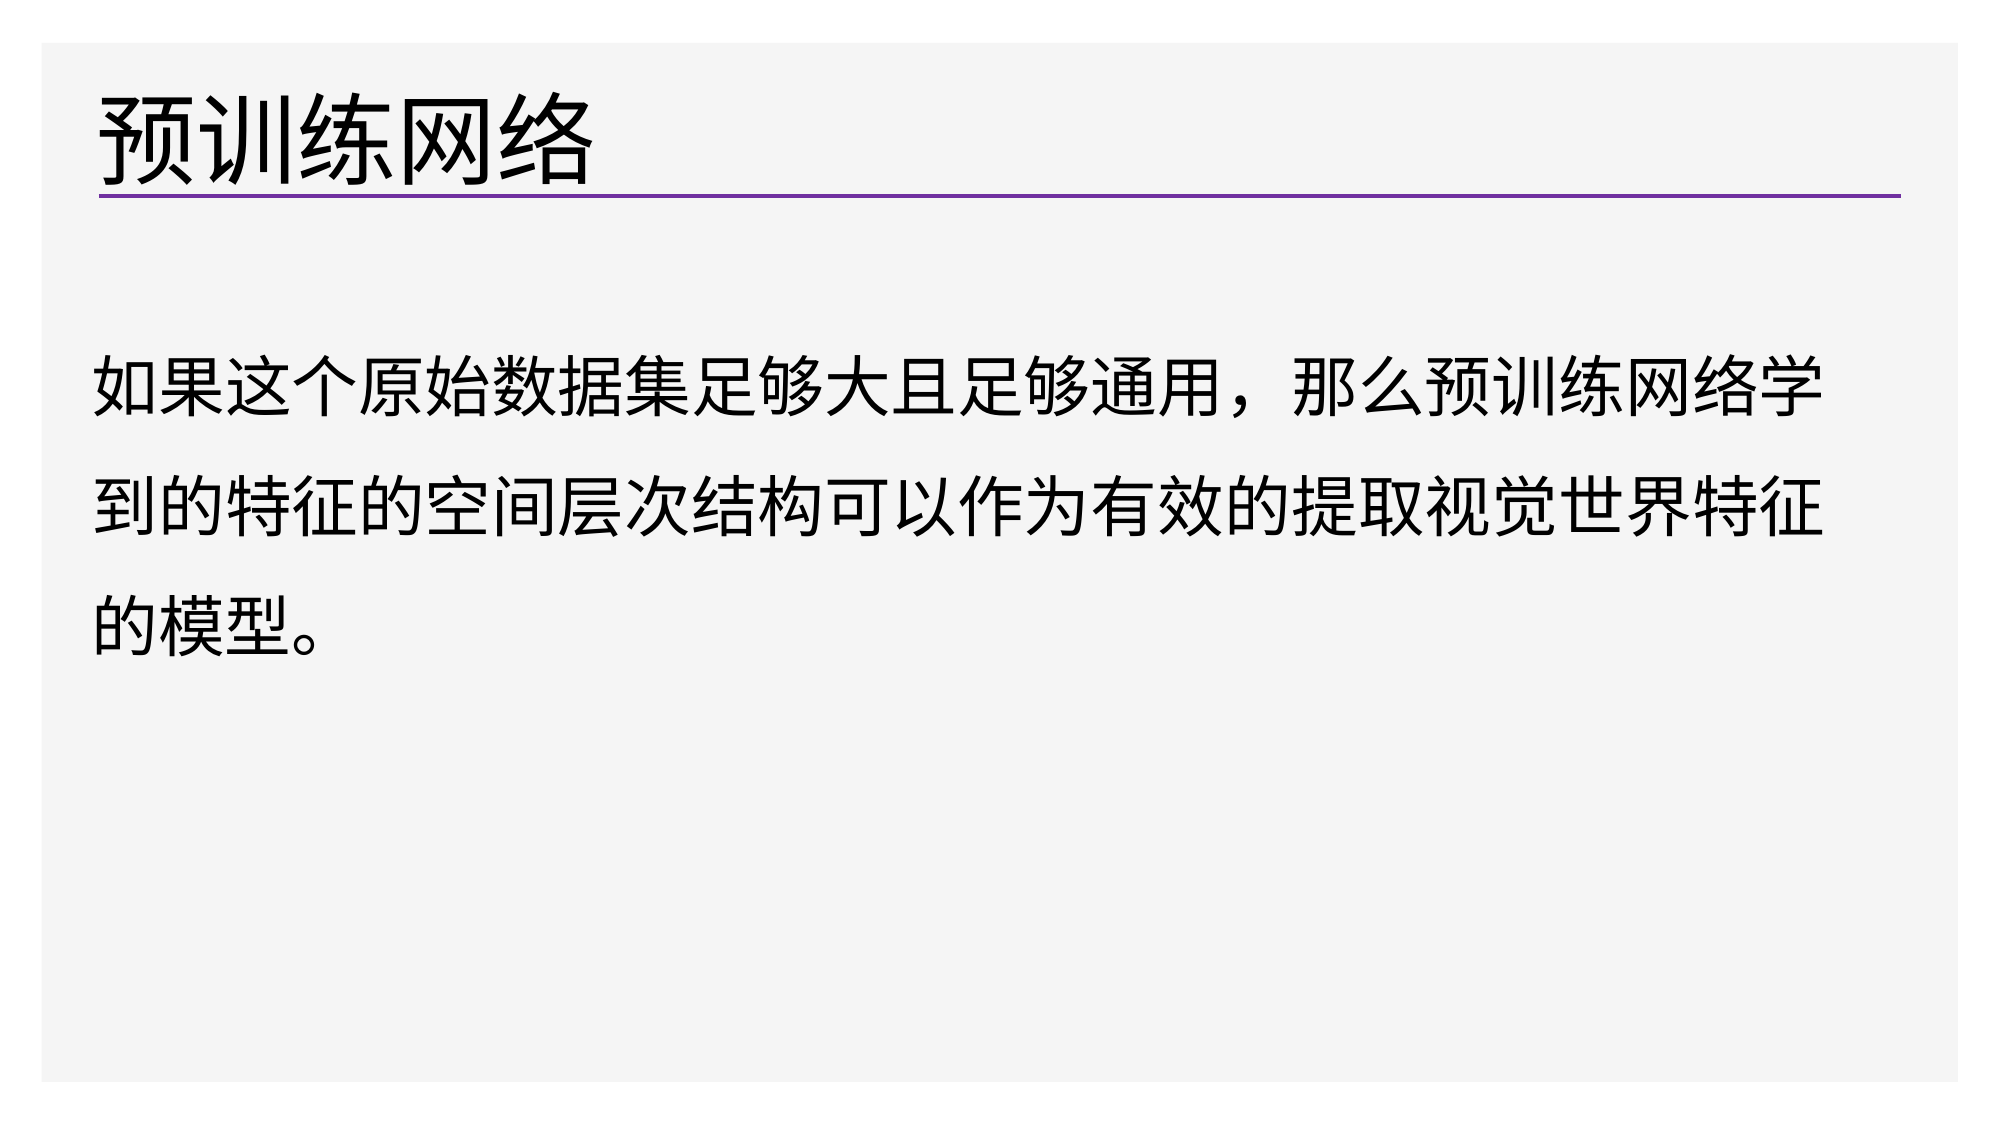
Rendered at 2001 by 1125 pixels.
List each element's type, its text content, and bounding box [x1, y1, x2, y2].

text_box 如果这个原始数据集足够大且足够通用，那么预训练网络学 到的特征的空间层次结构可以作为有效的提取视觉世界特征 的模型。 [89, 302, 1827, 665]
text_box 预训练网络 [94, 75, 600, 198]
